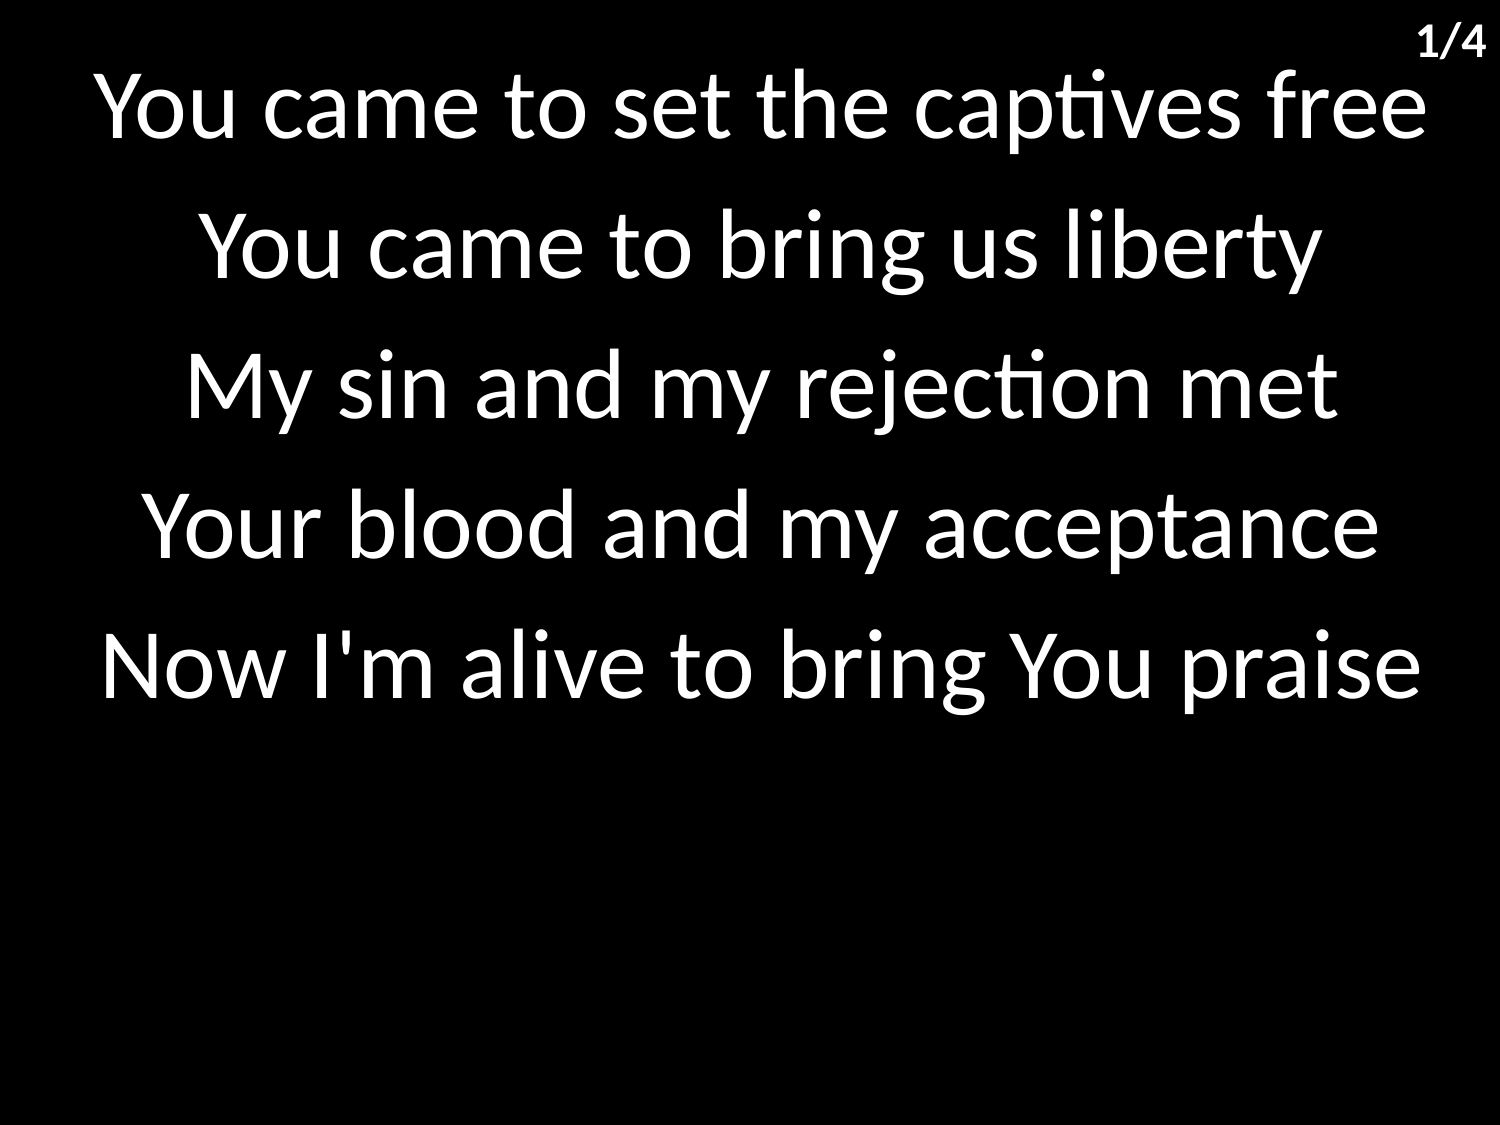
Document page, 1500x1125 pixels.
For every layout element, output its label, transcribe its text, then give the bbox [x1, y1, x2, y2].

subtitle You came to set the captives free You came to bring us liberty My sin and my rejection met Your blood and my acceptance Now I'm alive to bring You praise [53, 30, 1471, 1094]
text_box 1/4 [1399, 0, 1500, 75]
